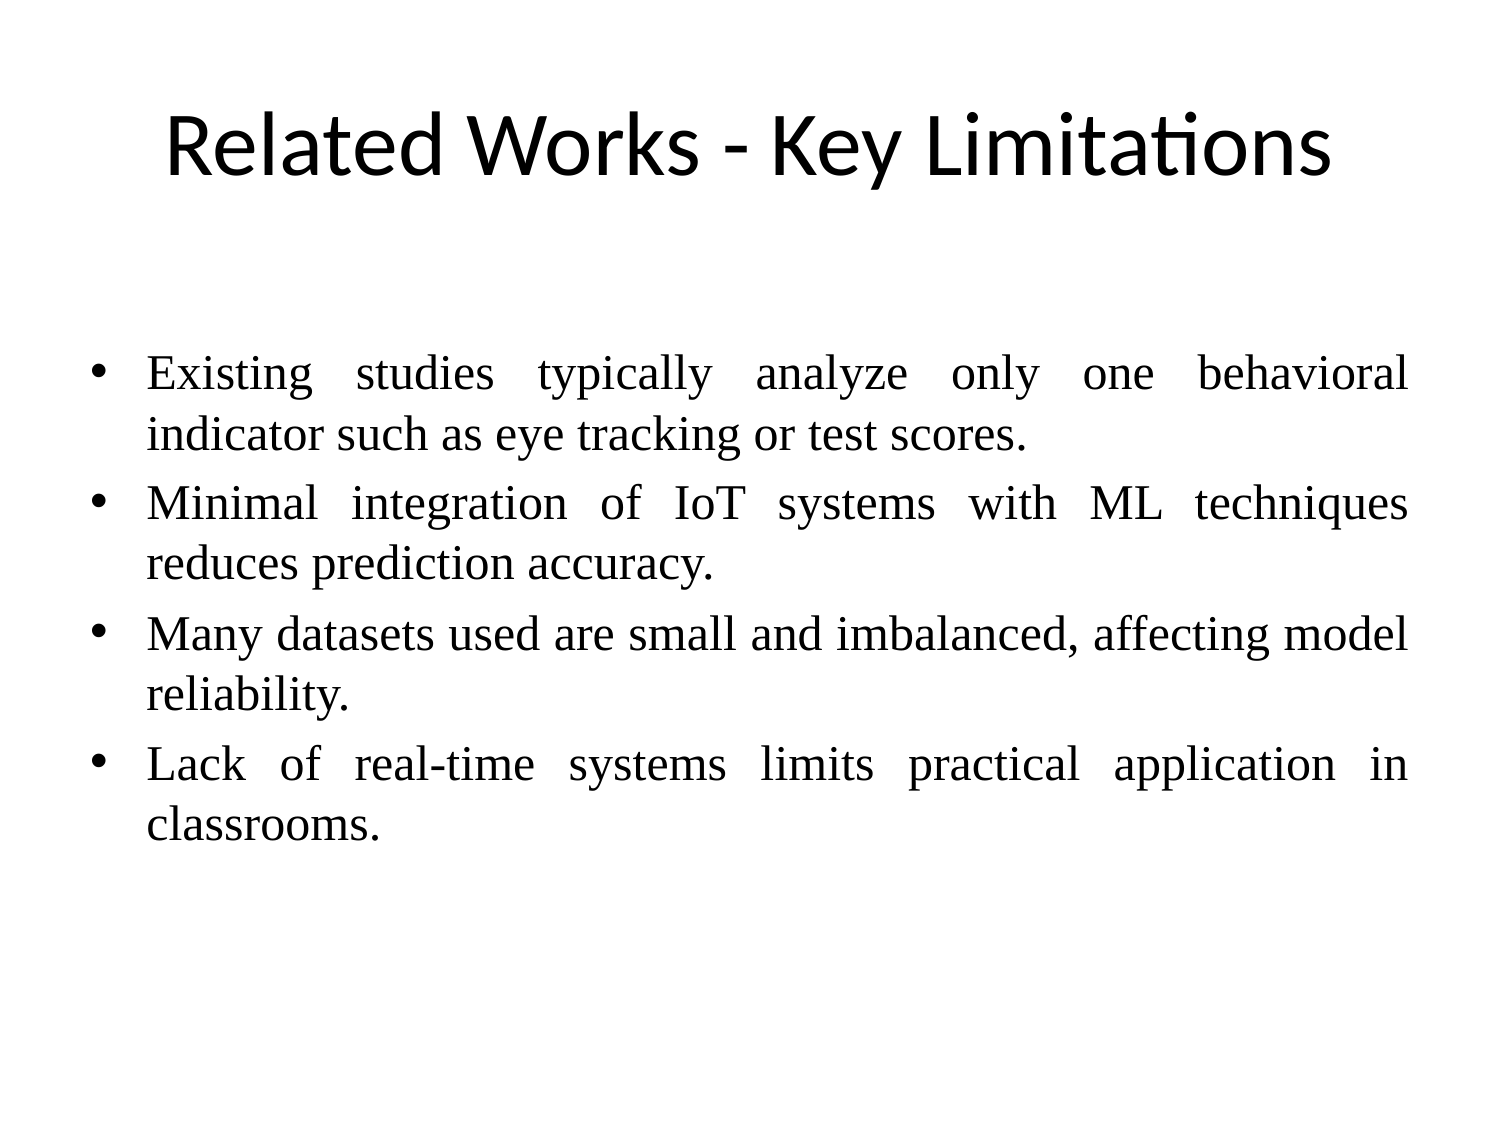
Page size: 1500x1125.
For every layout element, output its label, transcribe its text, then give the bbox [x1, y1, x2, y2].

list Existing studies typically analyze only one behavioral indicator such as eye tracking or test scores. Minimal integration of IoT systems with ML techniques reduces prediction accuracy. Many datasets used are small and imbalanced, affecting model reliability. Lack of real-time systems limits practical application in classrooms. [75, 262, 1425, 1005]
title Related Works - Key Limitations [75, 45, 1425, 233]
